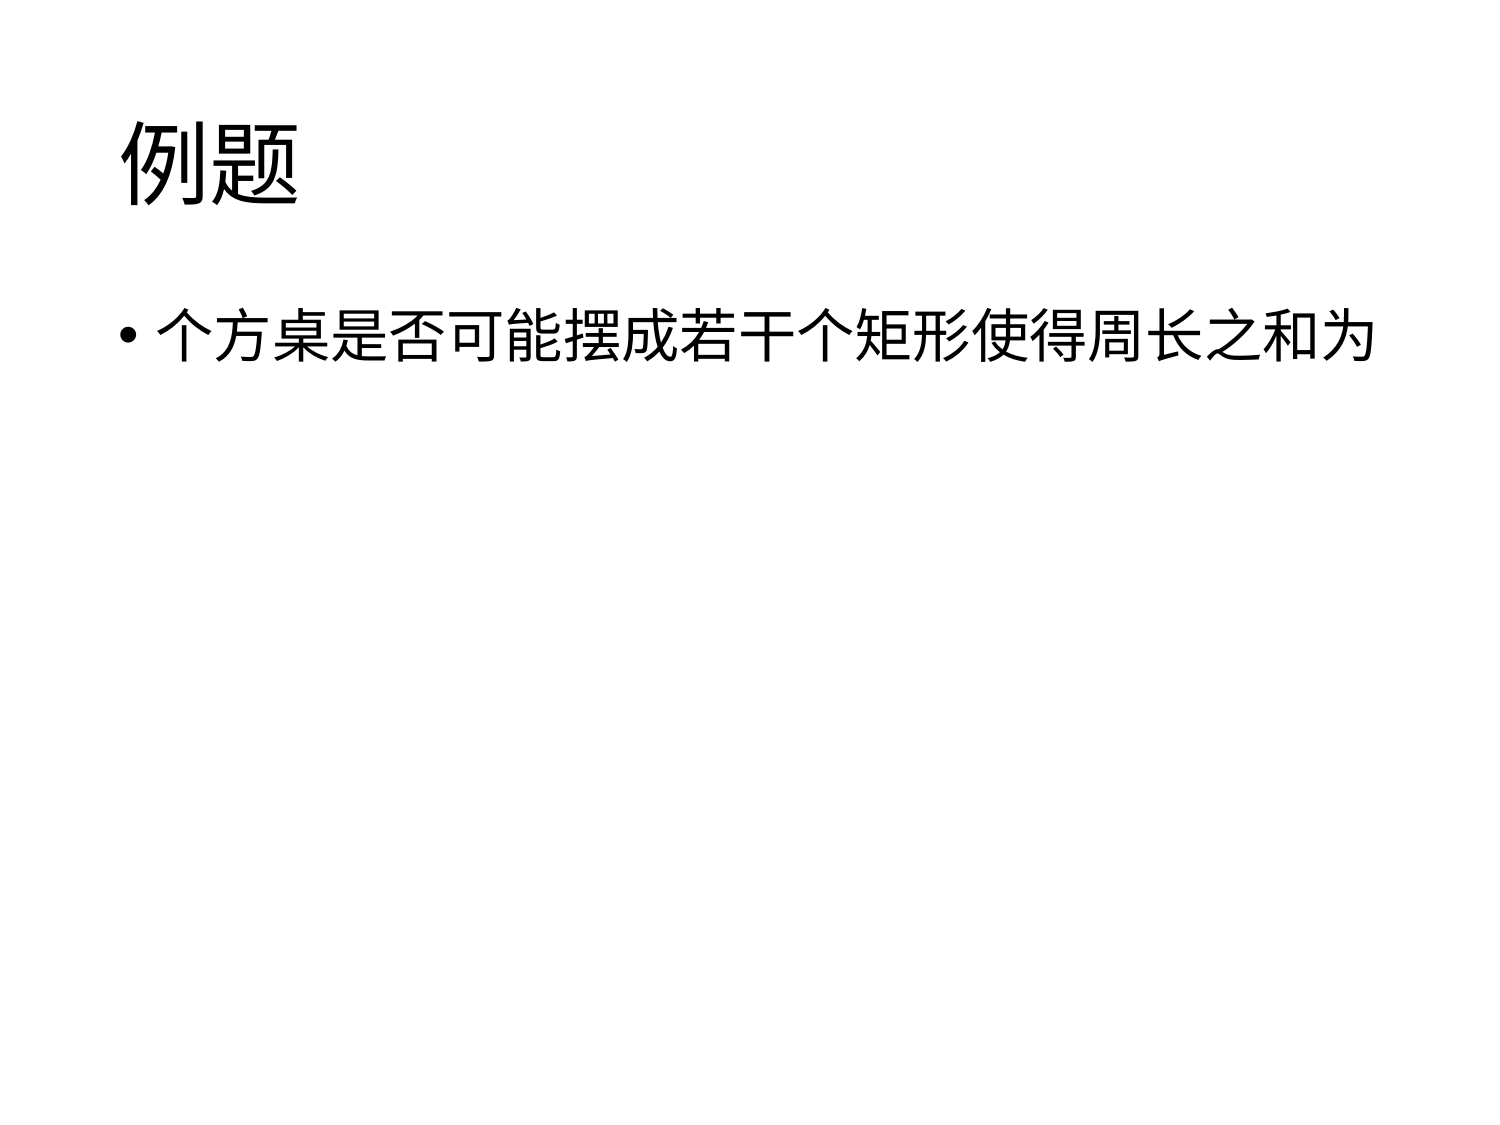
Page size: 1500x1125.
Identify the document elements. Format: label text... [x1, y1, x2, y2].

title 例题 [103, 59, 1397, 278]
